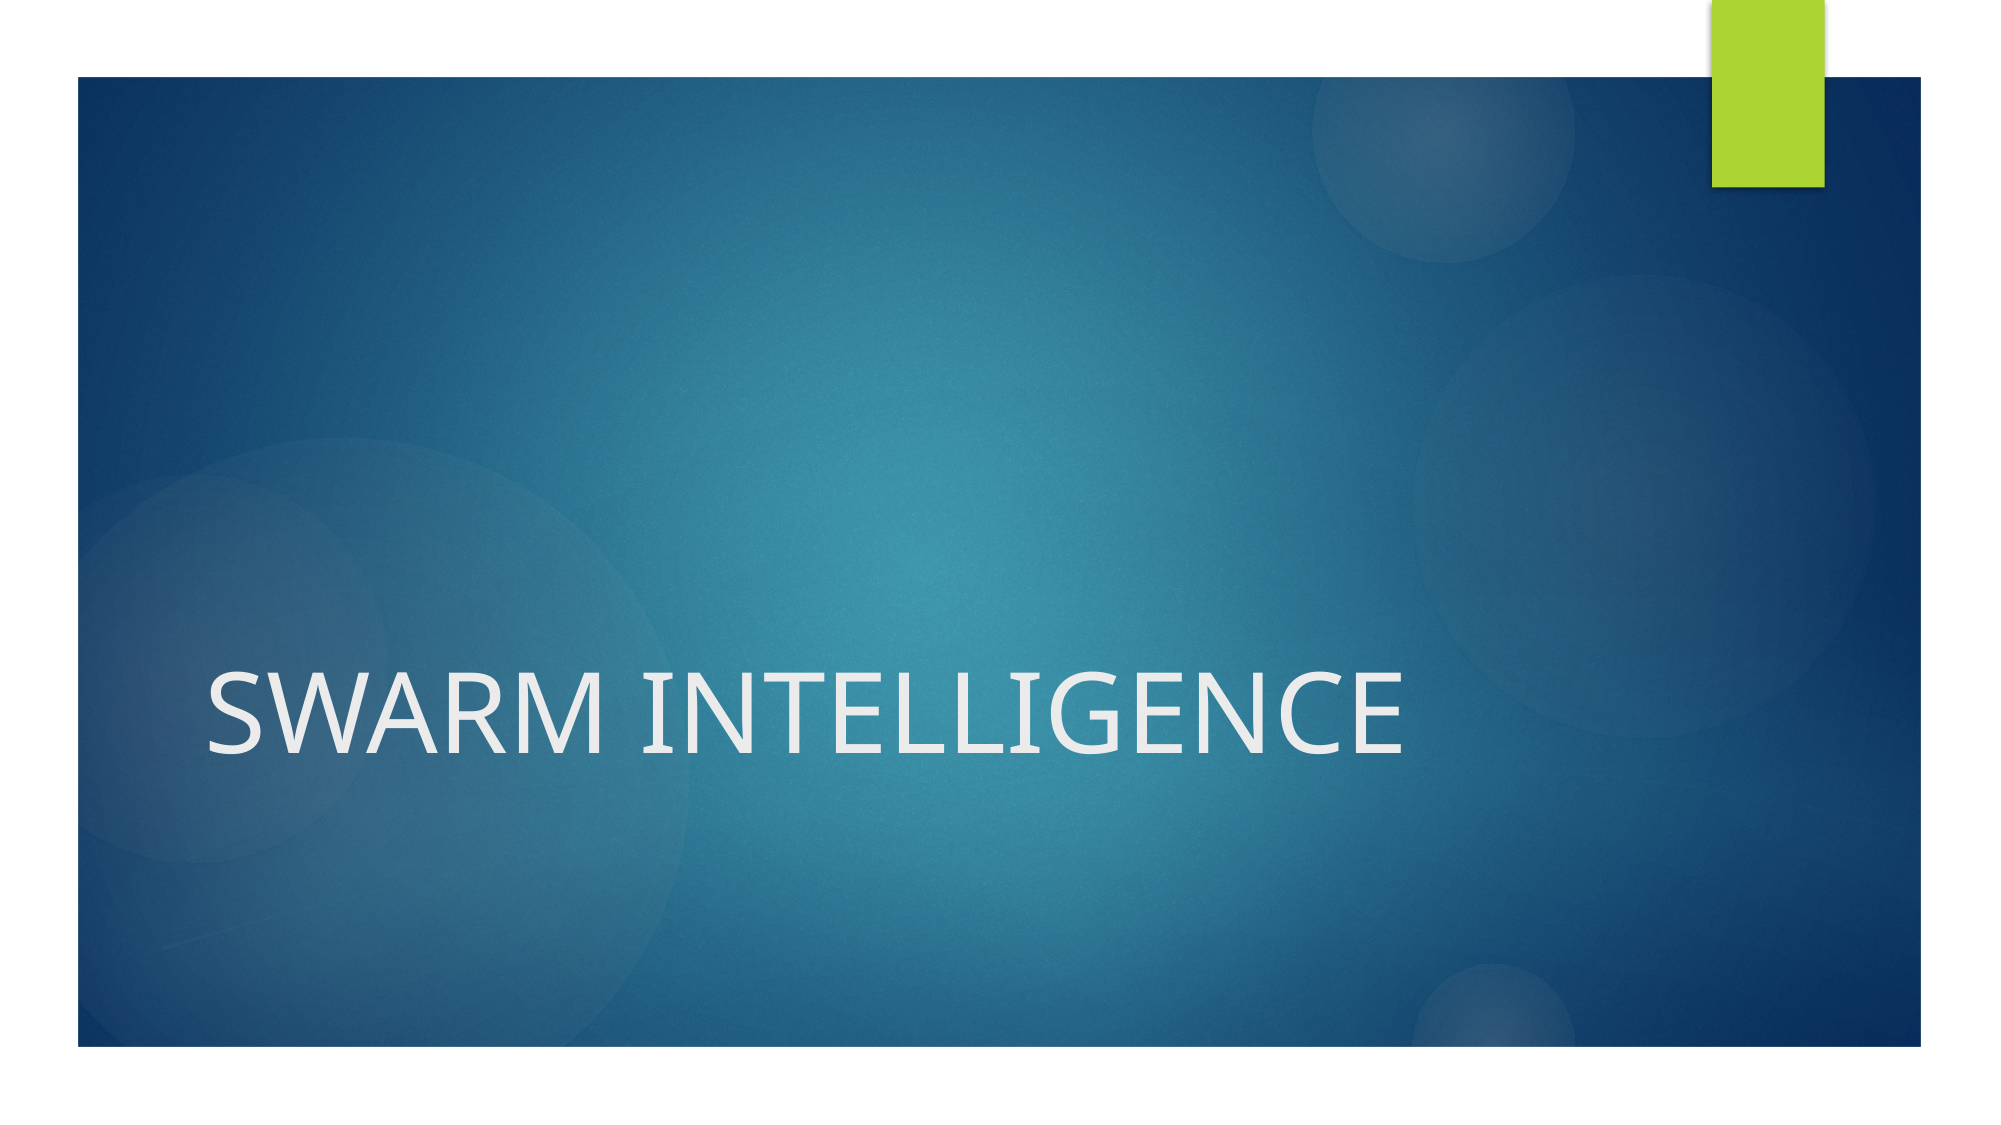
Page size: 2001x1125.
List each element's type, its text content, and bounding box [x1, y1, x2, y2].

title SWARM INTELLIGENCE [189, 344, 1638, 784]
